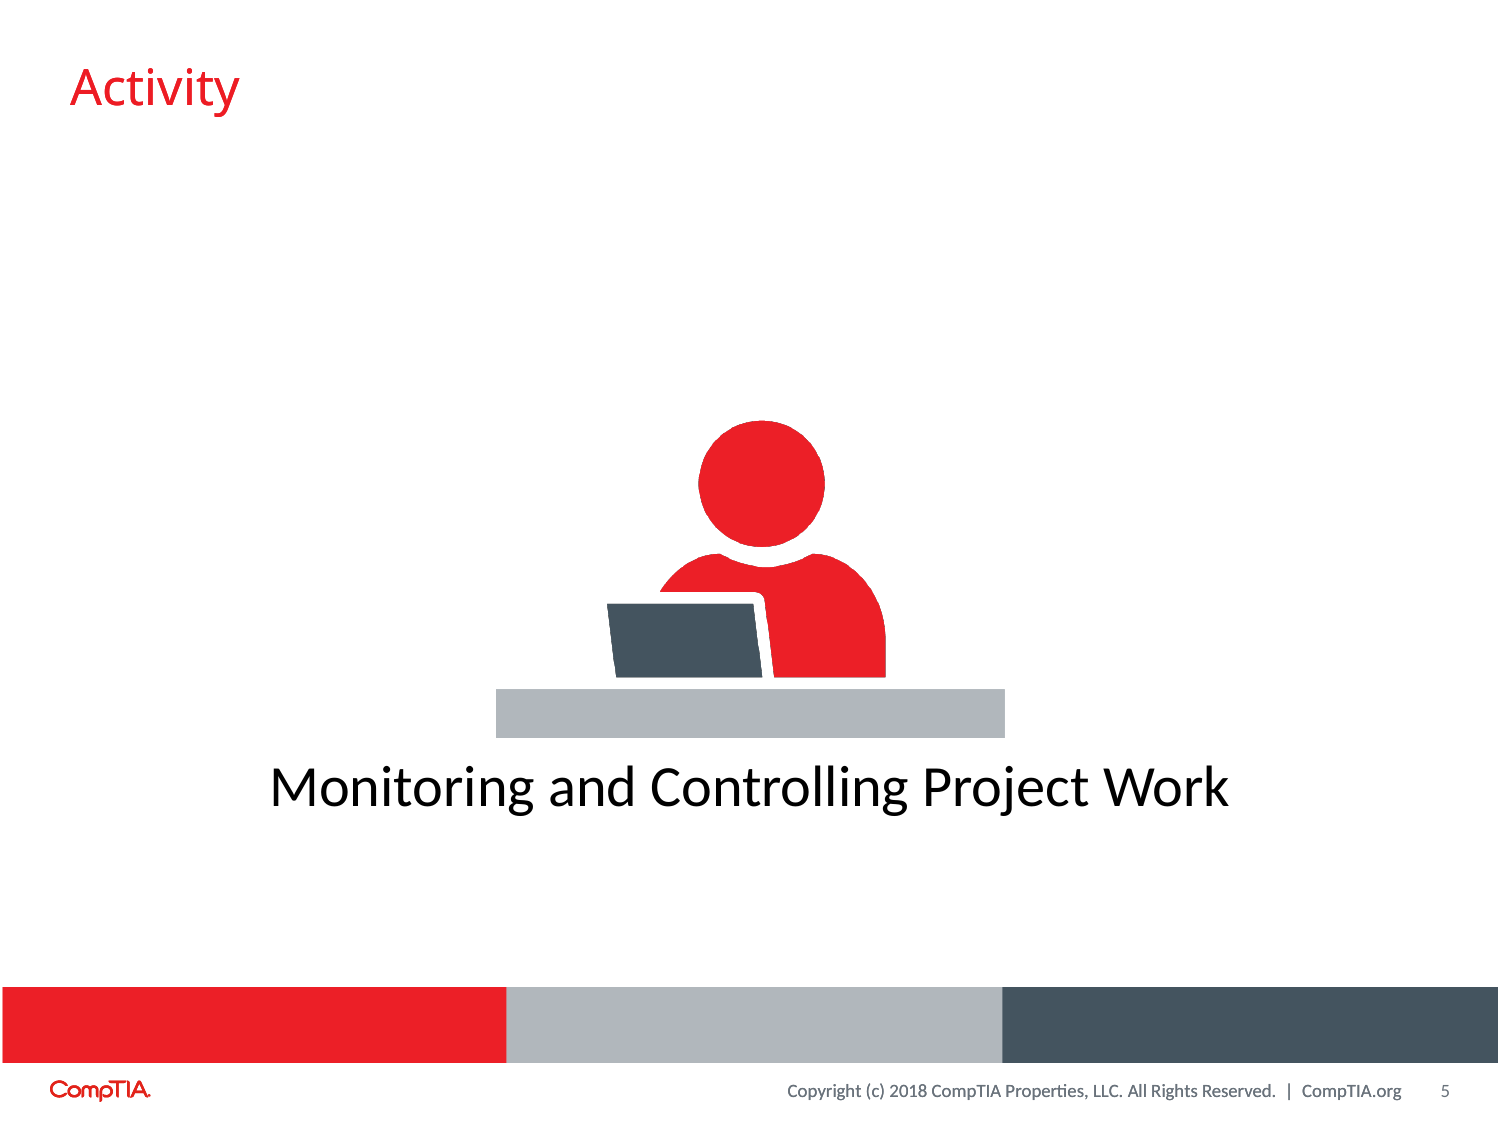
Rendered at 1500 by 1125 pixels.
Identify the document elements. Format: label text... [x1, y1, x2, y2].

picture [495, 420, 1005, 738]
slide_number 5 [1407, 1067, 1450, 1113]
list Monitoring and Controlling Project Work [93, 740, 1407, 841]
picture [0, 987, 1500, 1063]
